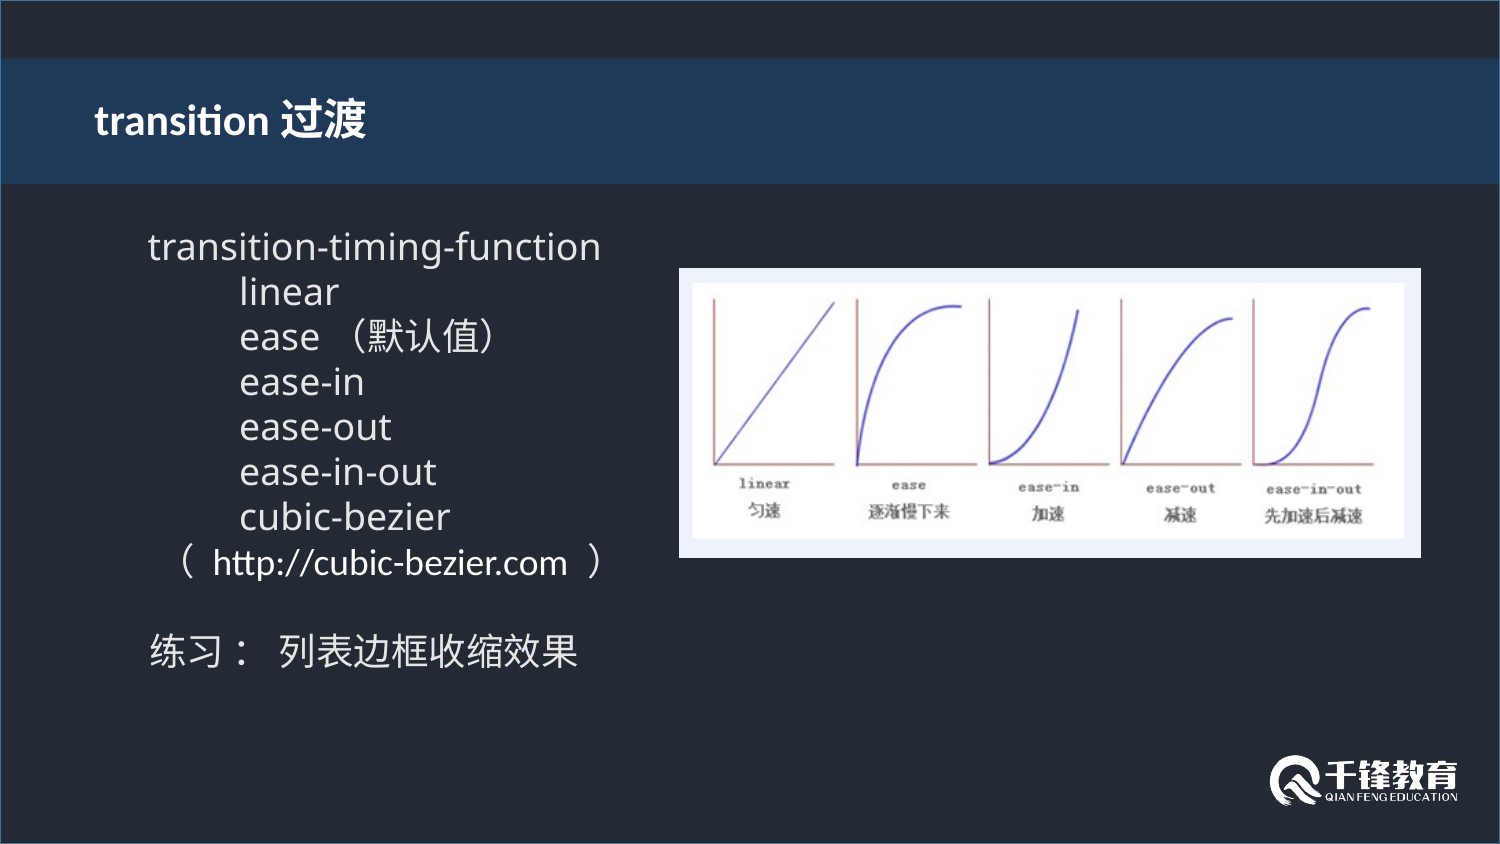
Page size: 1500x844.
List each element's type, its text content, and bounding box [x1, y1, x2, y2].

text_box transition过渡 [79, 84, 1461, 152]
picture [679, 268, 1422, 558]
text_box transition-timing-function linear ease（默认值） ease-in ease-out ease-in-out cubic-bezier （ http://cubic-bezier.com ） 练习 ： 列表边框收缩效果 [74, 215, 1360, 681]
text_box [0, 0, 1500, 57]
picture [1268, 751, 1461, 810]
text_box [0, 57, 1500, 185]
text_box [0, 185, 1500, 844]
